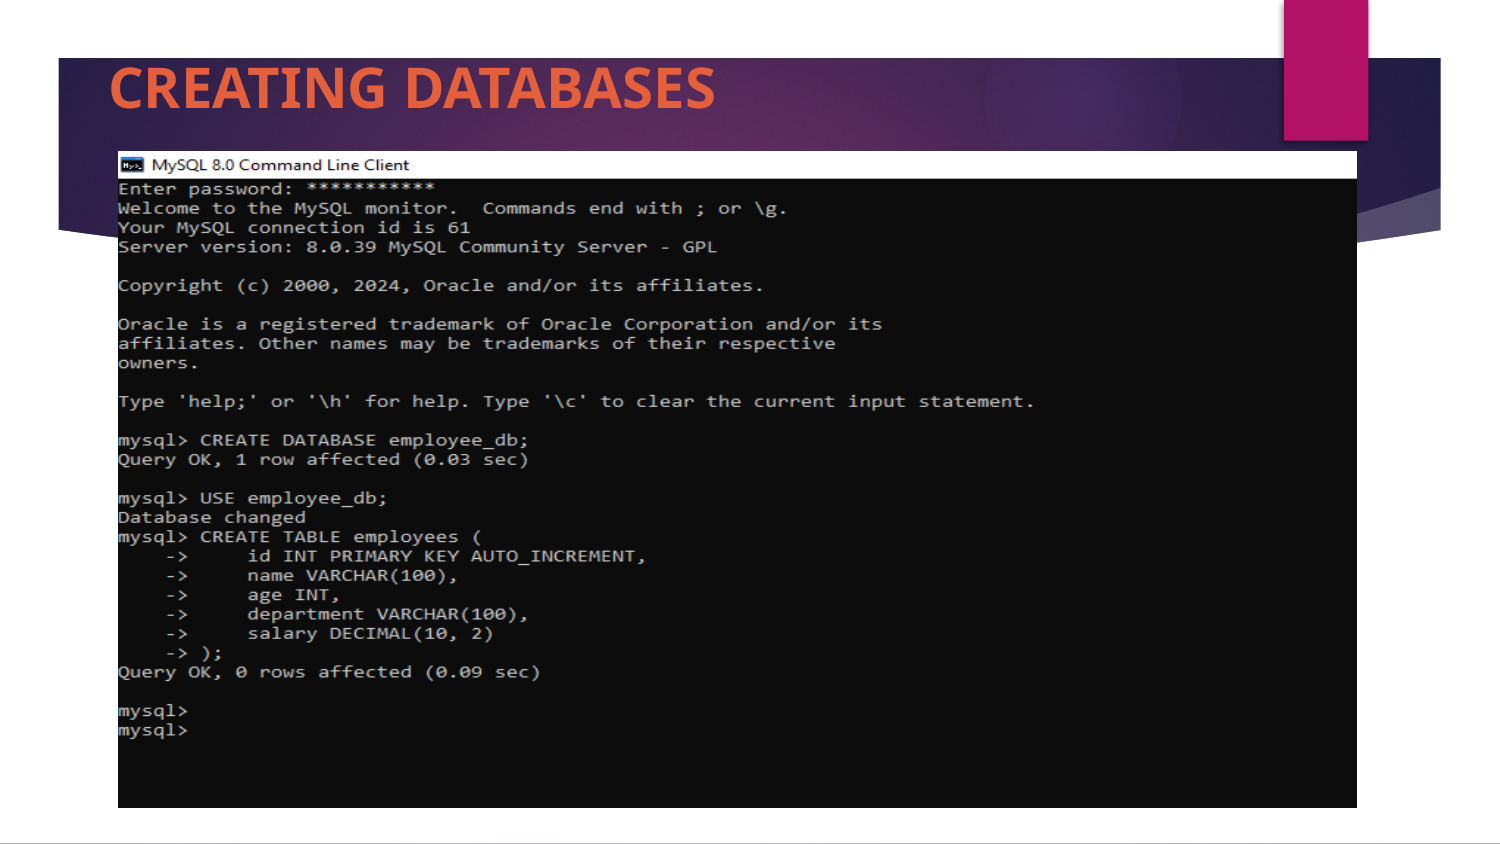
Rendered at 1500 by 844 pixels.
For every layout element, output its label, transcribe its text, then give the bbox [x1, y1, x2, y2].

title CREATING DATABASES [93, 36, 1357, 131]
picture [117, 151, 1358, 809]
